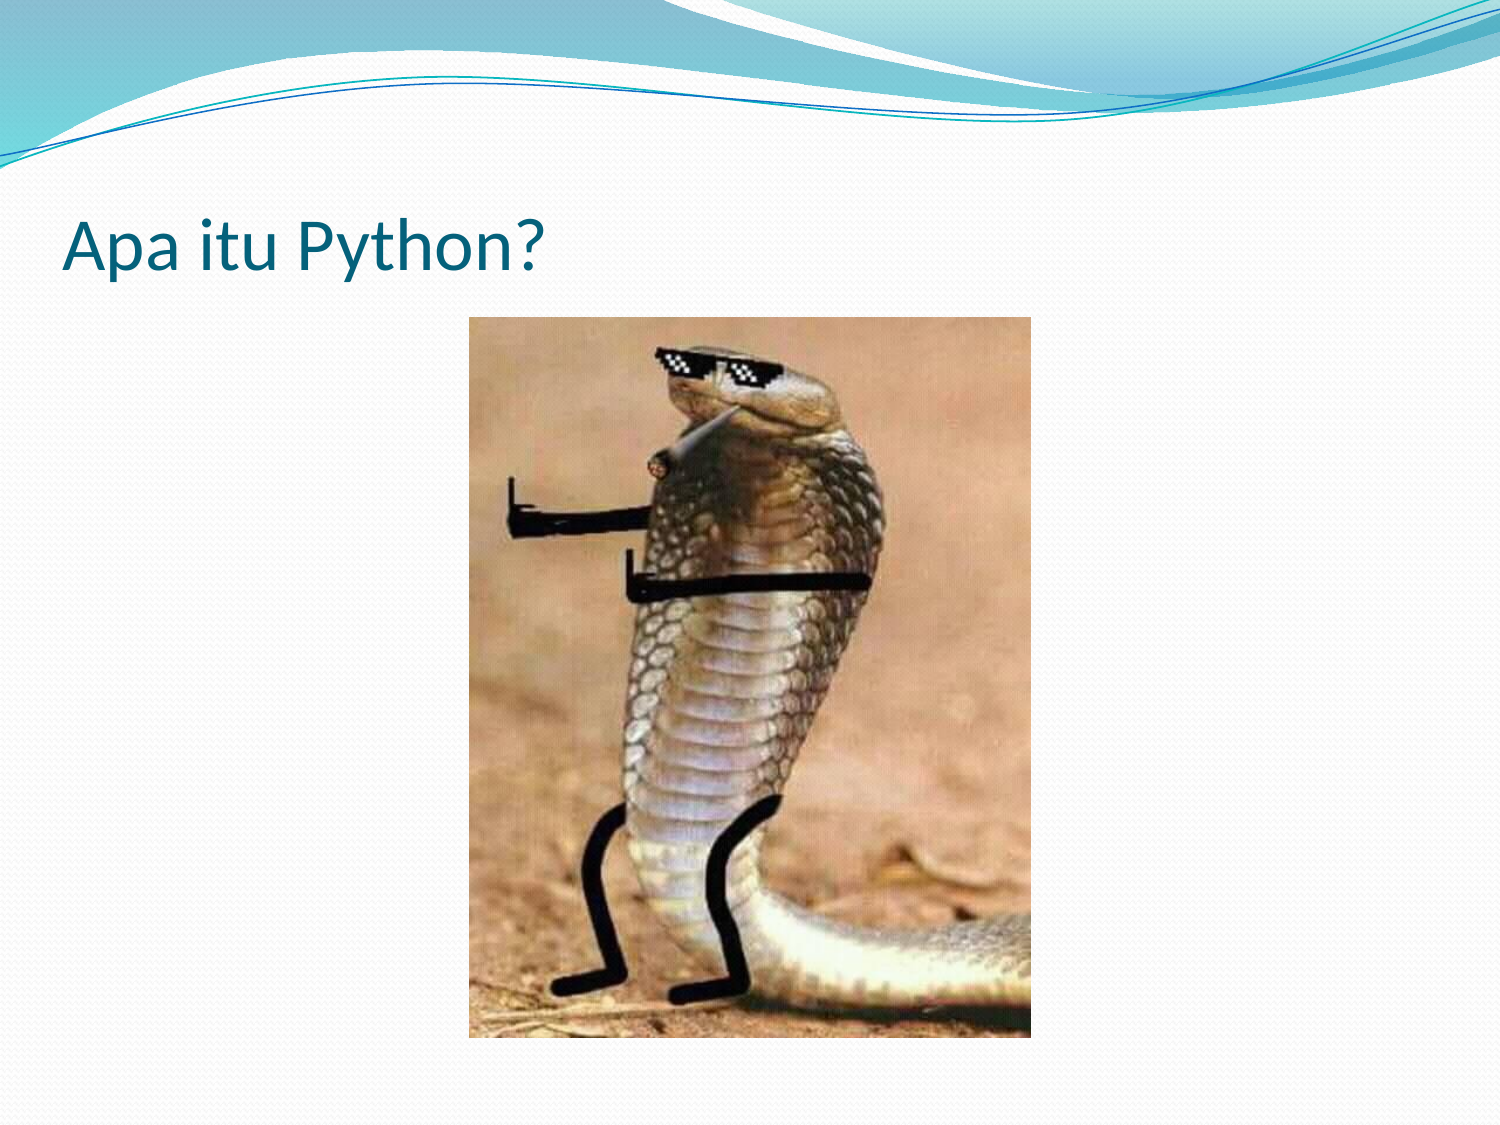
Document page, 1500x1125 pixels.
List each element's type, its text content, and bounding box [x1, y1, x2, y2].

title Apa itu Python? [62, 187, 1413, 375]
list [469, 317, 1031, 1038]
